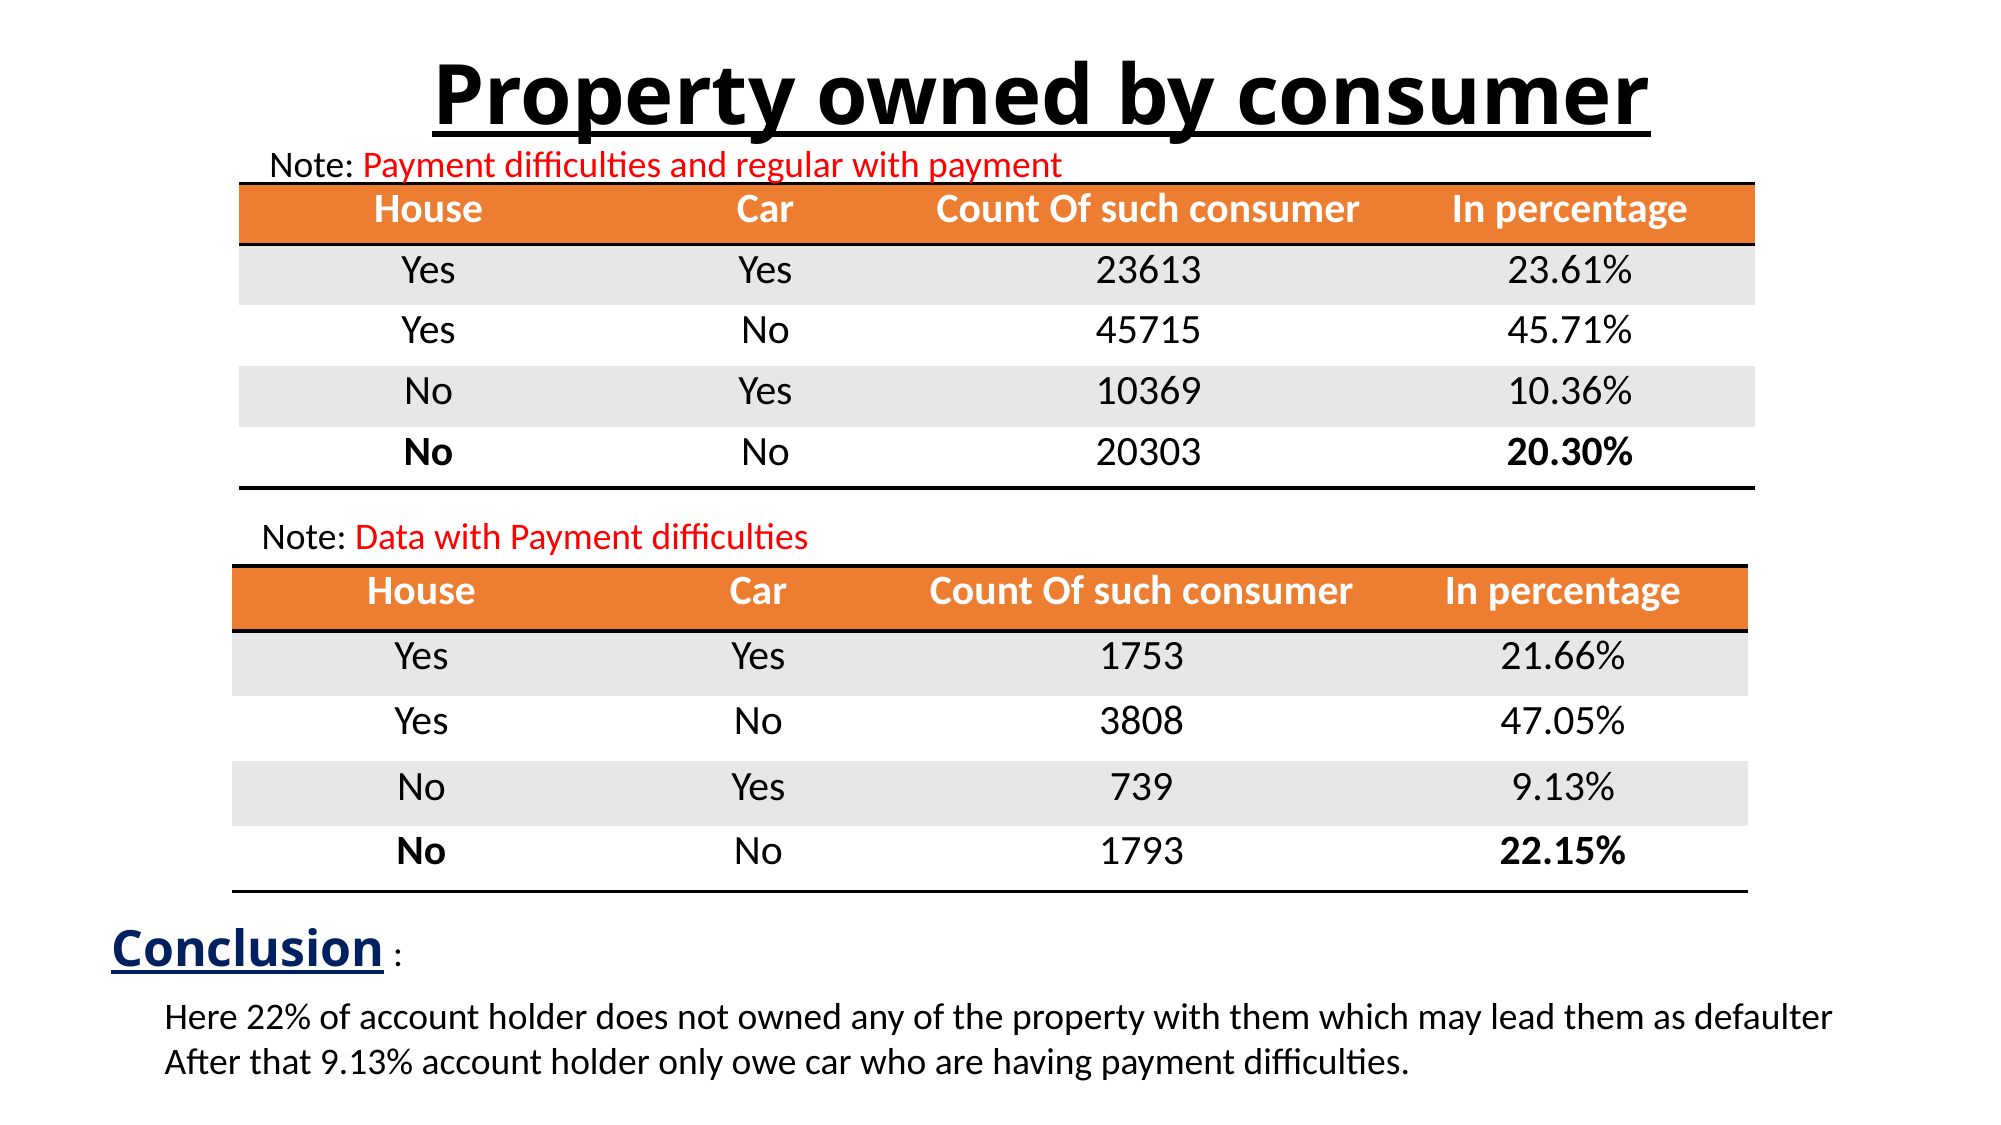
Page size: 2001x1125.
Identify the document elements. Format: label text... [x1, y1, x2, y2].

table_cell No [239, 427, 618, 486]
table_cell No [618, 305, 913, 366]
table_cell Yes [232, 633, 611, 696]
table_cell Yes [611, 633, 906, 696]
table_header In percentage [1378, 568, 1748, 629]
text_box Here 22% of account holder does not owned any of the property with them which may lead them as defaulter After that 9.13% account holder only owe car who are having payment difficulties. [149, 984, 1851, 1090]
table_cell 45.71% [1385, 305, 1755, 366]
table_cell Yes [239, 305, 618, 366]
table_cell Yes [618, 366, 913, 427]
table_cell 3808 [906, 696, 1378, 761]
table_header House [232, 568, 611, 629]
text_box Property owned by consumer [417, 34, 1666, 149]
table_header House [239, 185, 618, 243]
table_cell 23613 [913, 246, 1385, 305]
text_box Note: Data with Payment difficulties [246, 504, 833, 610]
table_cell Yes [611, 761, 906, 826]
text_box Note: Payment difficulties and regular with payment [254, 132, 1079, 193]
table_cell No [611, 826, 906, 890]
table_cell 10369 [913, 366, 1385, 427]
table_cell No [239, 366, 618, 427]
table_cell Yes [618, 246, 913, 305]
table_cell Yes [239, 246, 618, 305]
table_cell 9.13% [1378, 761, 1748, 826]
table_header In percentage [1385, 185, 1755, 243]
table_cell 739 [906, 761, 1378, 826]
table_cell 22.15% [1378, 826, 1748, 890]
table_cell 10.36% [1385, 366, 1755, 427]
table_cell 20.30% [1385, 427, 1755, 486]
table_cell 45715 [913, 305, 1385, 366]
table_cell 21.66% [1378, 633, 1748, 696]
table_cell 1753 [906, 633, 1378, 696]
table_cell 23.61% [1385, 246, 1755, 305]
table_cell 20303 [913, 427, 1385, 486]
table_cell No [618, 427, 913, 486]
table_cell No [232, 761, 611, 826]
text_box Conclusion : [96, 909, 418, 984]
table_header Count Of such consumer [913, 185, 1385, 243]
table_header Car [618, 193, 913, 243]
table_cell 47.05% [1378, 696, 1748, 761]
table_cell 1793 [906, 826, 1378, 890]
table_cell No [611, 696, 906, 761]
table_header Count Of such consumer [906, 568, 1378, 629]
table_header Car [611, 568, 906, 629]
table_cell Yes [232, 696, 611, 761]
table_cell No [232, 826, 611, 890]
